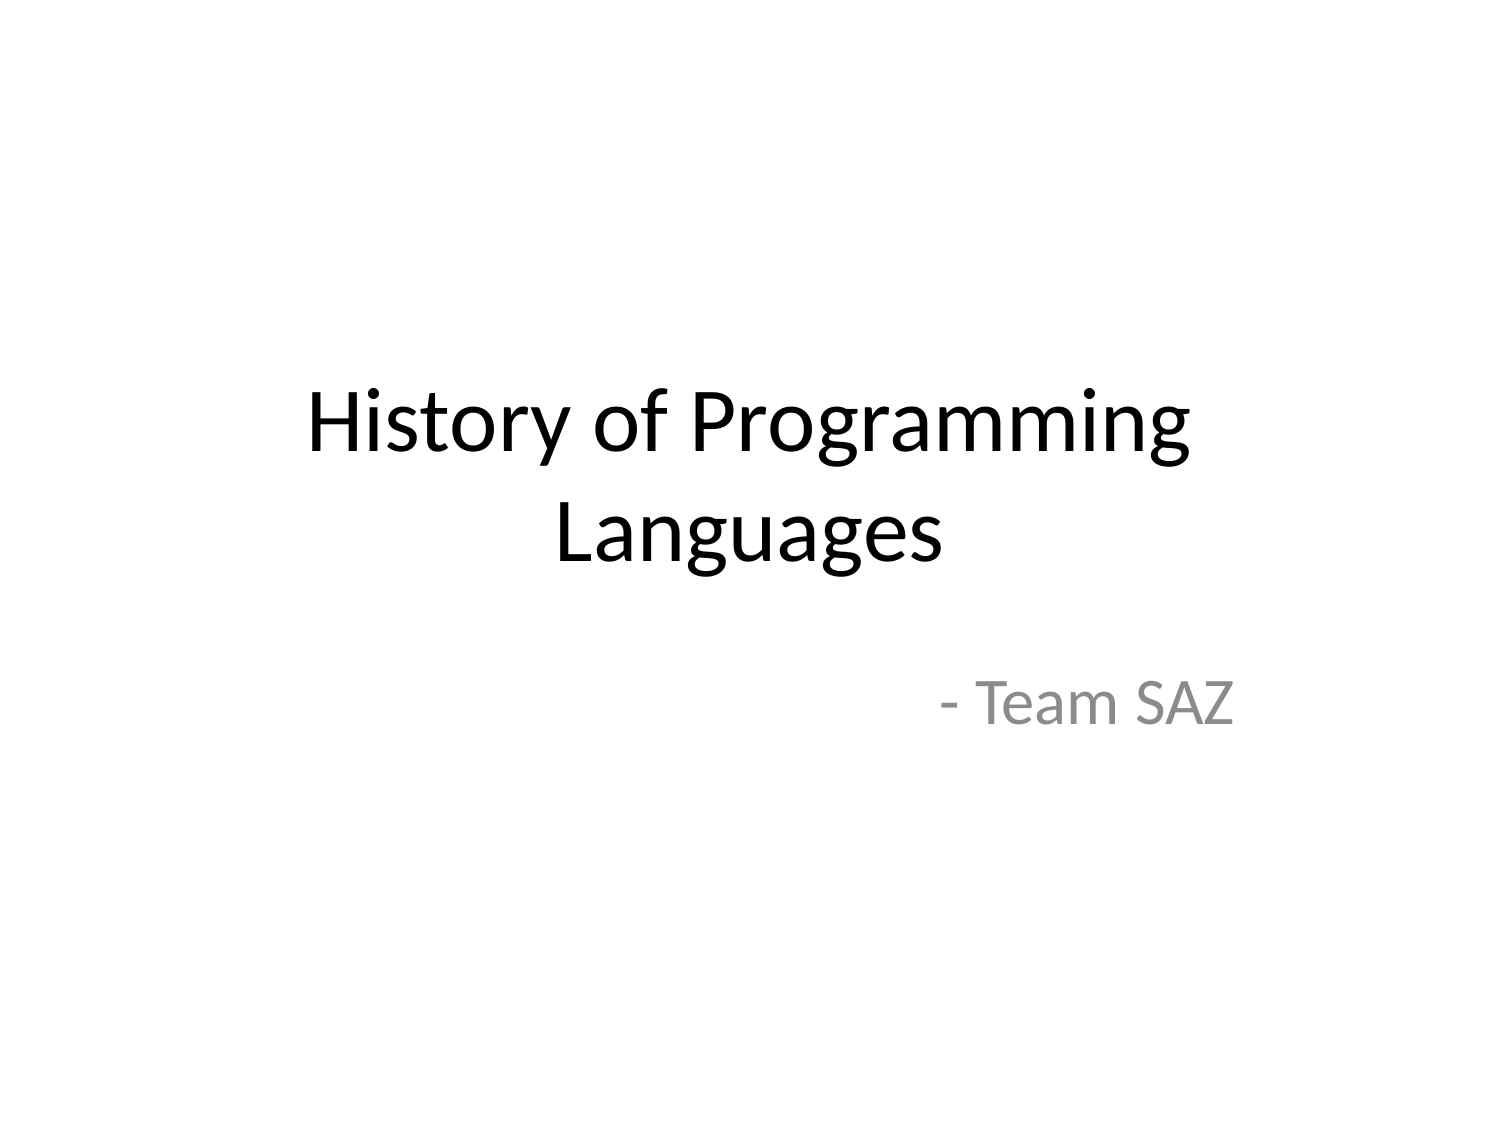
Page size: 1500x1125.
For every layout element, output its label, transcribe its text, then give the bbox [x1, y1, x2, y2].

title History of Programming Languages [112, 349, 1388, 591]
subtitle - Team SAZ [562, 650, 1500, 938]
